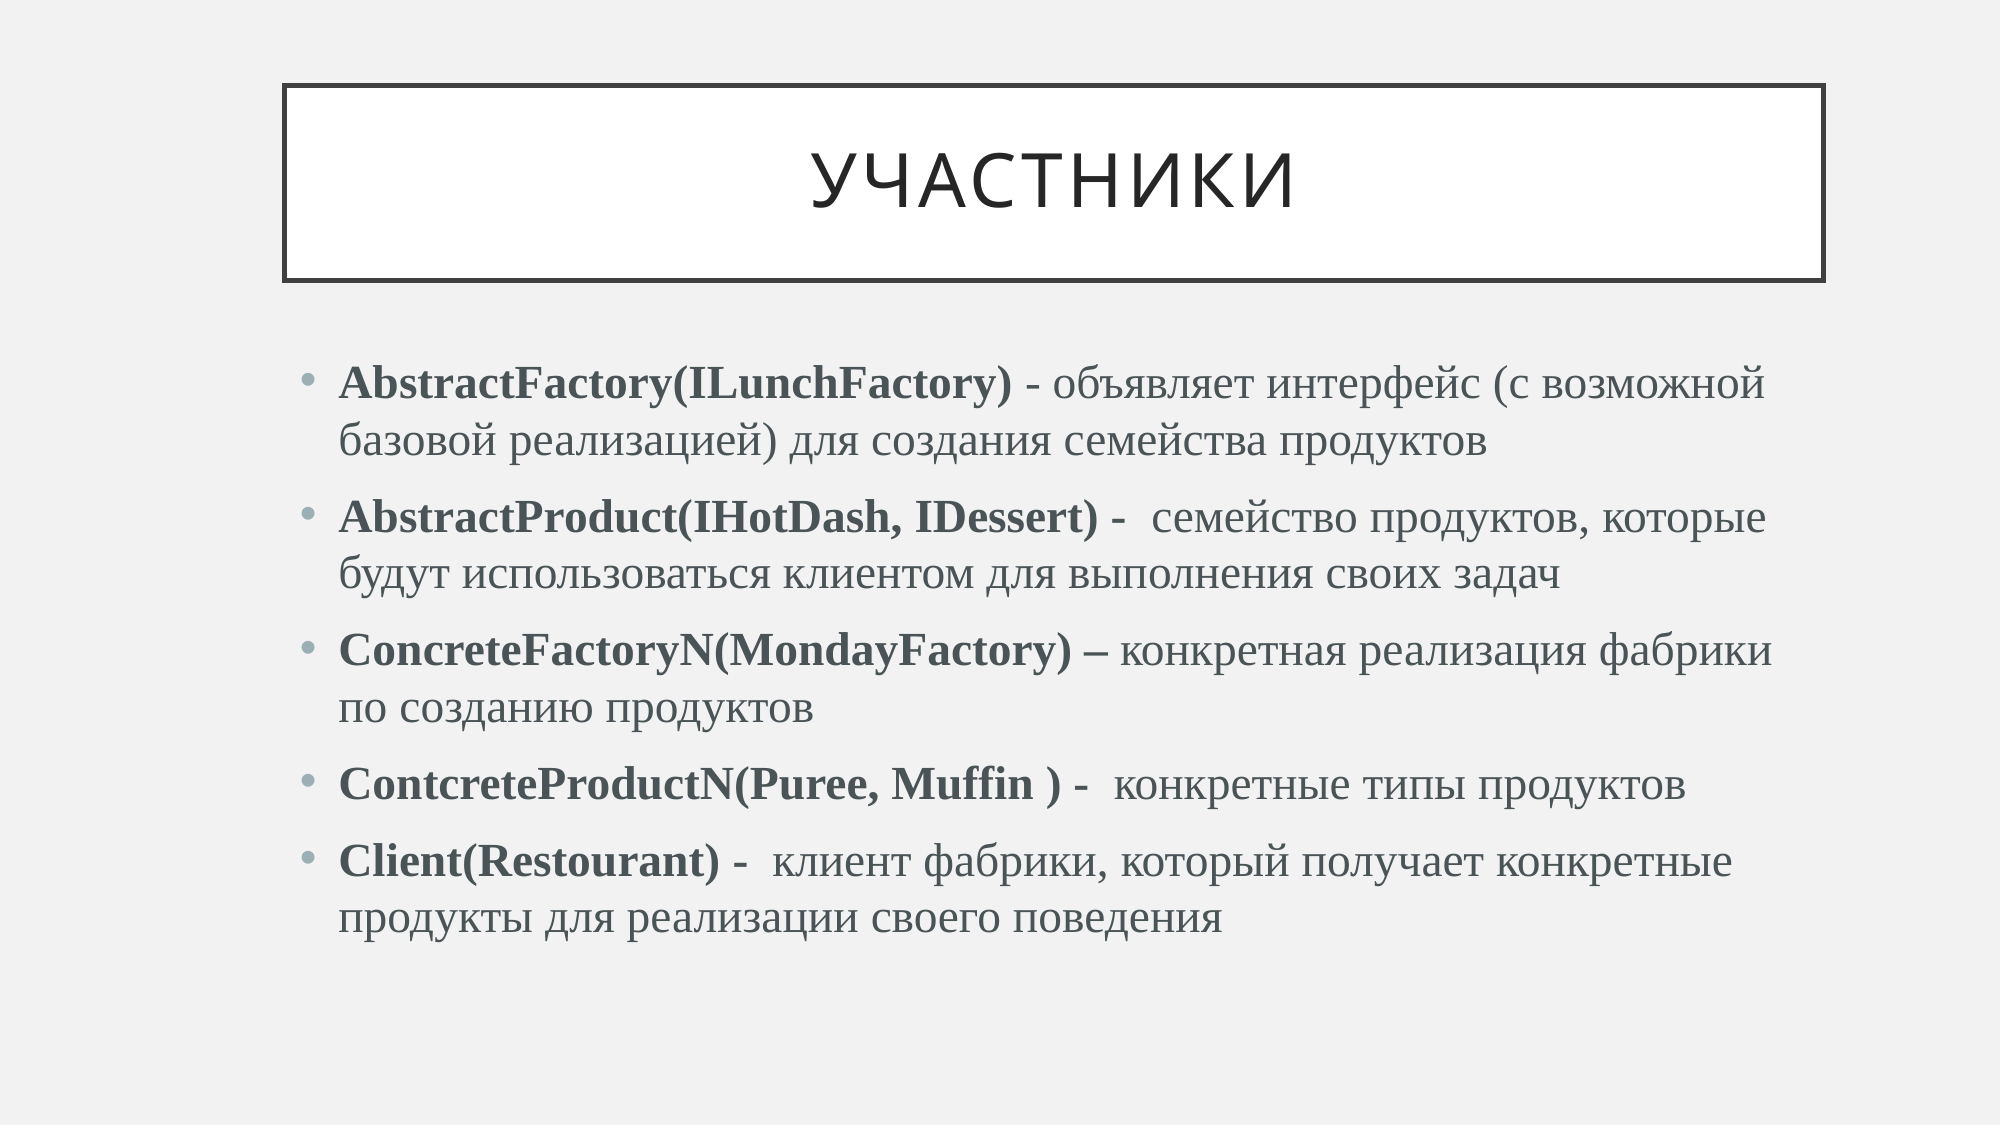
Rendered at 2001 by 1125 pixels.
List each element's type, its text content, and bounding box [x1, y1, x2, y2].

list AbstractFactory(ILunchFactory) - объявляет интерфейс (с возможной базовой реализацией) для создания семейства продуктов AbstractProduct(IHotDash, IDessert) - семейство продуктов, которые будут использоваться клиентом для выполнения своих задач ConcreteFactoryN(MondayFactory) – конкретная реализация фабрики по созданию продуктов ContcreteProductN(Puree, Muffin ) - конкретные типы продуктов Client(Restourant) - клиент фабрики, который получает конкретные продукты для реализации своего поведения [284, 343, 1811, 1032]
title Участники [282, 83, 1826, 283]
